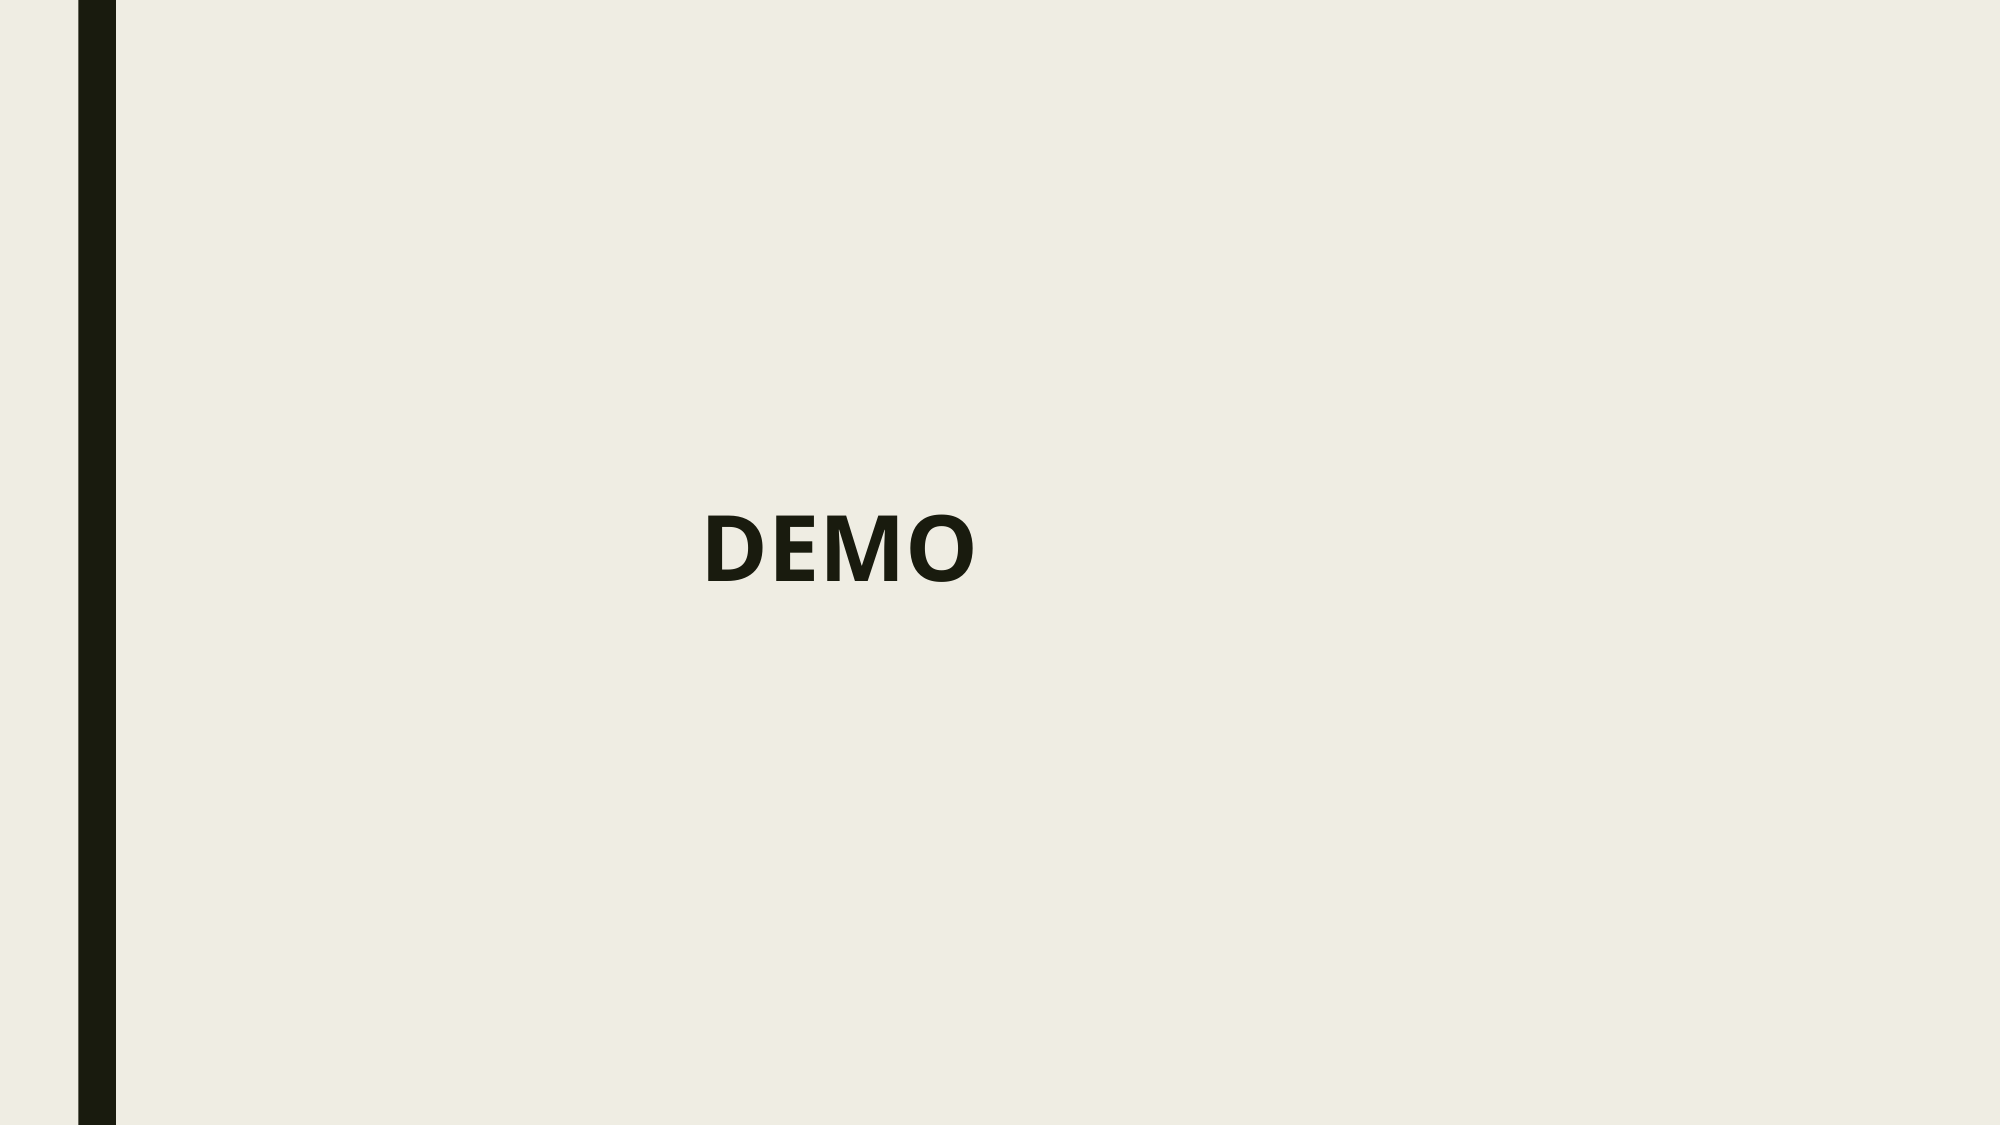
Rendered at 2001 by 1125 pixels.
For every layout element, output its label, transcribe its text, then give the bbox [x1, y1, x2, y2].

text_box DEMO [685, 495, 2000, 740]
